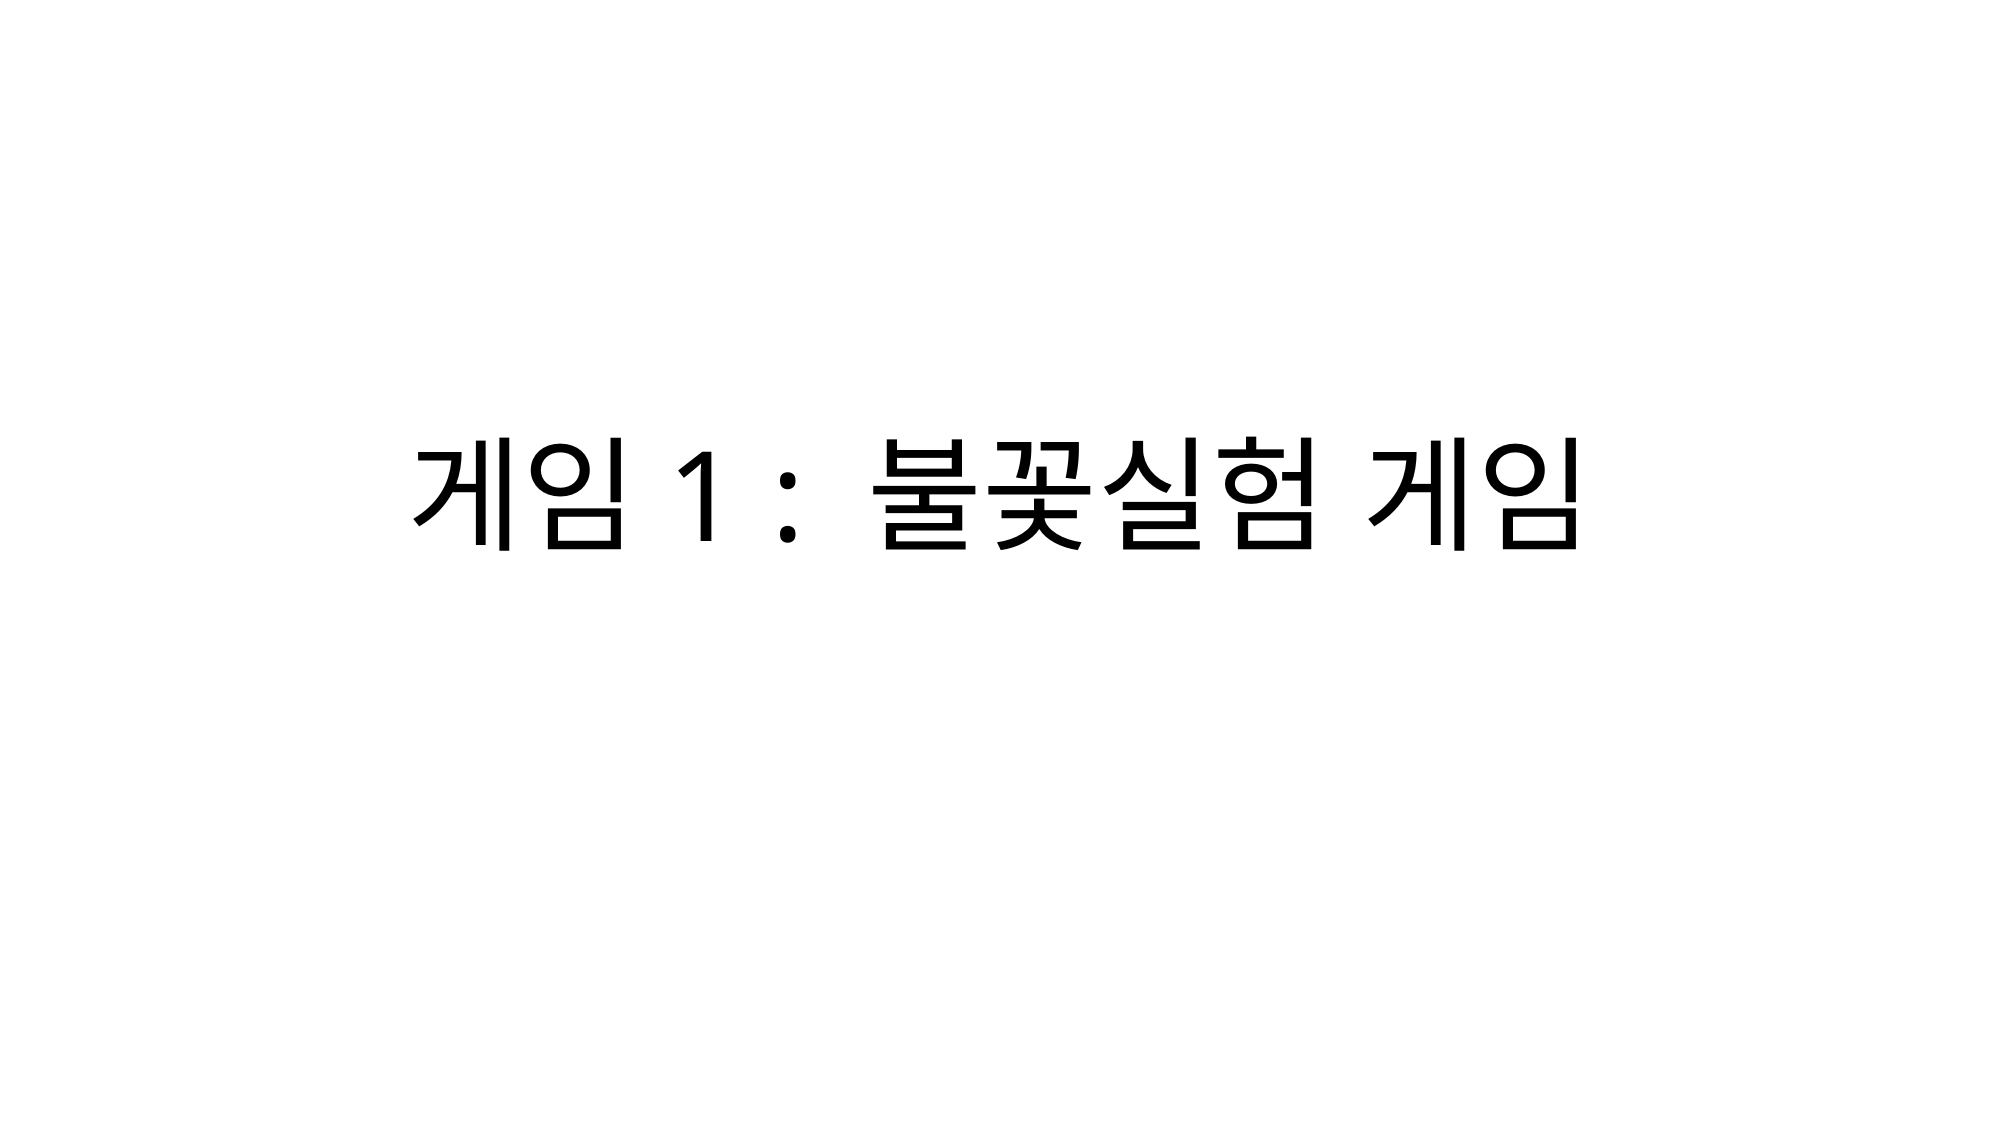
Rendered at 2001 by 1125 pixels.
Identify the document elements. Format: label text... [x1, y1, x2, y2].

title 게임1 : 불꽃실험 게임 [249, 184, 1750, 576]
